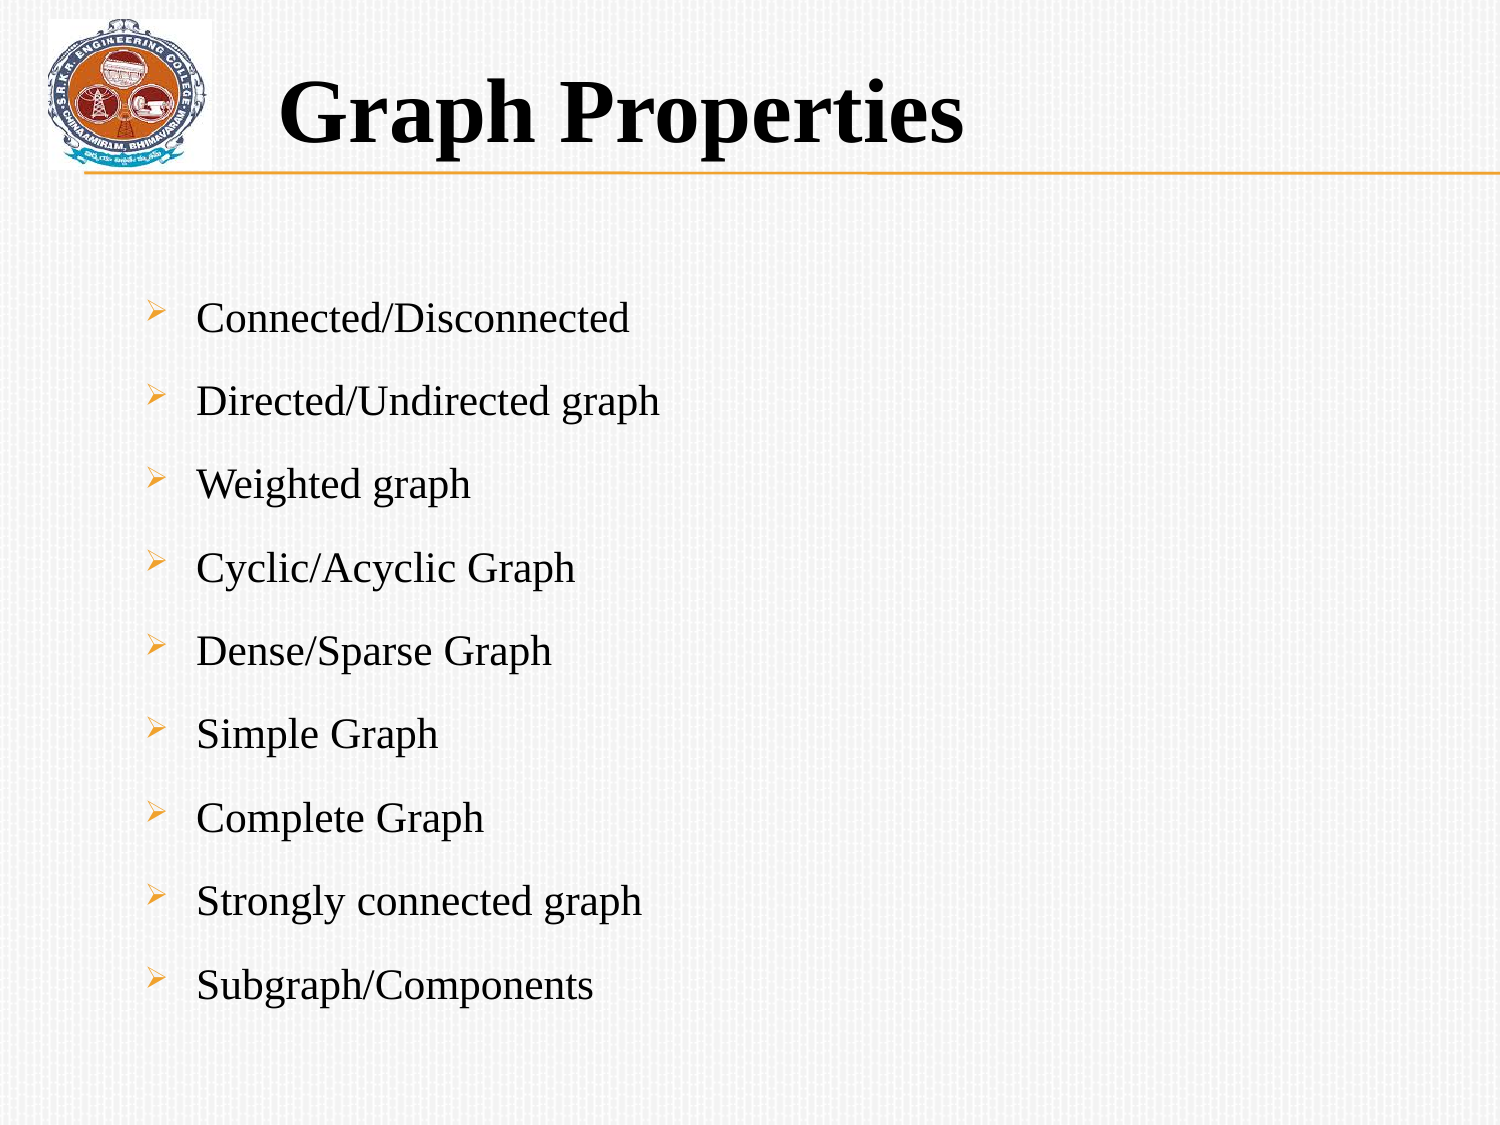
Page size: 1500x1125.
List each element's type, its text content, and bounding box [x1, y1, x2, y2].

text_box Graph Properties [262, 43, 1500, 169]
list Connected/Disconnected Directed/Undirected graph Weighted graph Cyclic/Acyclic Graph Dense/Sparse Graph Simple Graph Complete Graph Strongly connected graph Subgraph/Components [128, 248, 1302, 1027]
picture [48, 19, 212, 171]
